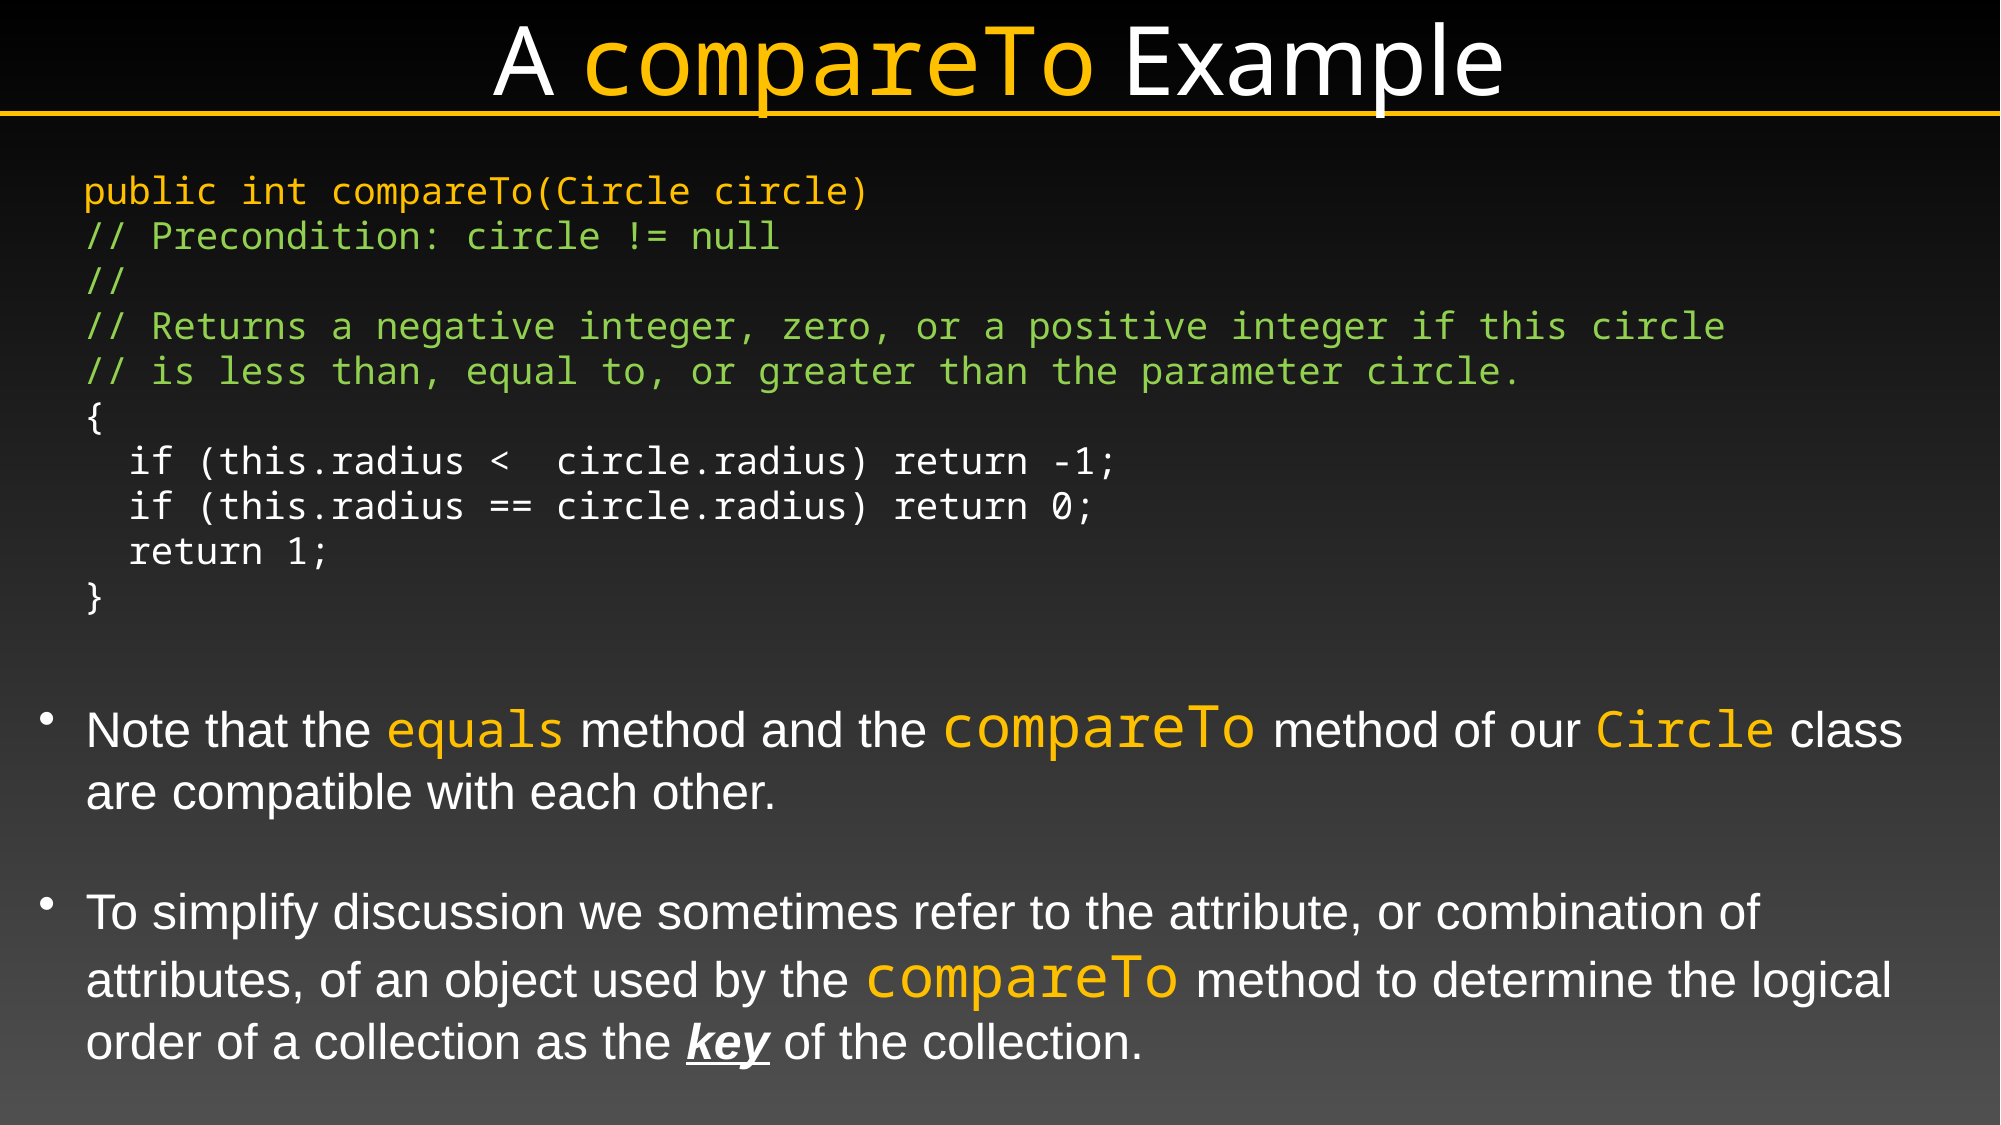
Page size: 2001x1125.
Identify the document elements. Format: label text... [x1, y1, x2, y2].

text_box public int compareTo(Circle circle) // Precondition: circle != null // // Returns a negative integer, zero, or a positive integer if this circle // is less than, equal to, or greater than the parameter circle. { if (this.radius < circle.radius) return -1; if (this.radius == circle.radius) return 0; return 1; } [23, 159, 1977, 625]
text_box Note that the equals method and the compareTo method of our Circle class are compatible with each other. To simplify discussion we sometimes refer to the attribute, or combination of attributes, of an object used by the compareTo method to determine the logical order of a collection as the key of the collection. [23, 682, 1977, 1077]
title A compareTo Example [249, 0, 1751, 116]
